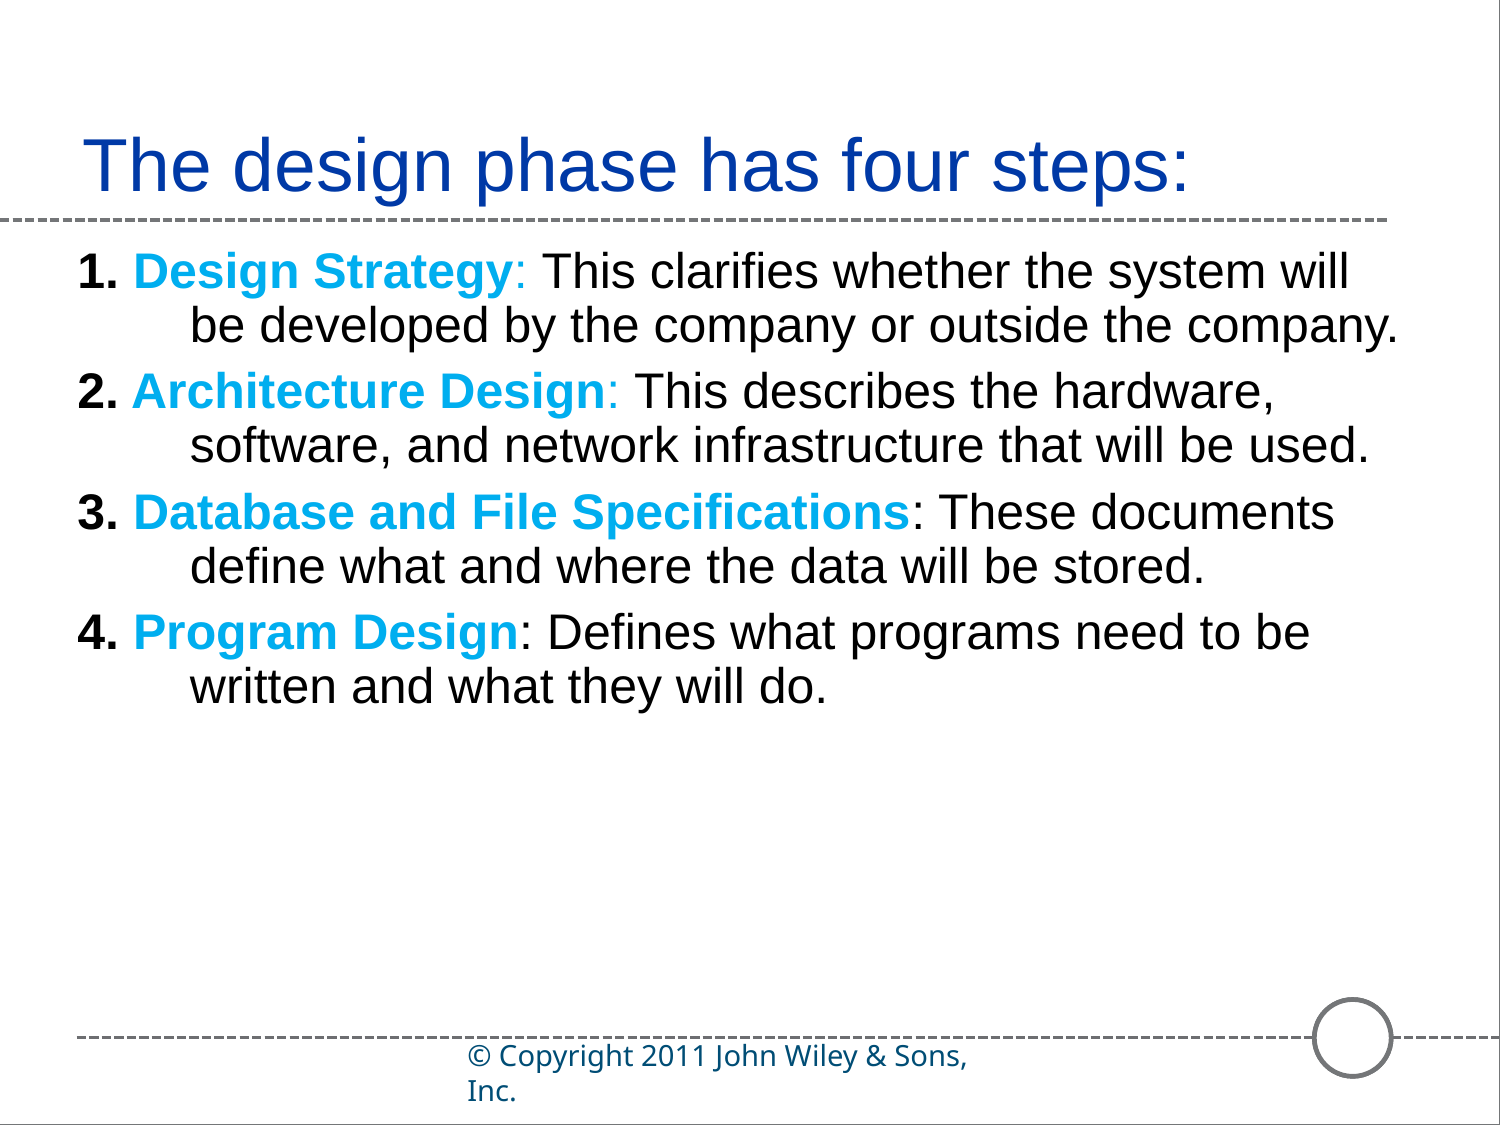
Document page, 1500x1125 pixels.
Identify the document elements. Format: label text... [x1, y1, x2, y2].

list 1. Design Strategy: This clarifies whether the system will be developed by the company or outside the company. 2. Architecture Design: This describes the hardware, software, and network infrastructure that will be used. 3. Database and File Specifications: These documents define what and where the data will be stored. 4. Program Design: Defines what programs need to be written and what they will do. [62, 237, 1425, 914]
title The design phase has four steps: [67, 91, 1211, 232]
footer © Copyright 2011 John Wiley & Sons, Inc. [452, 1042, 988, 1103]
